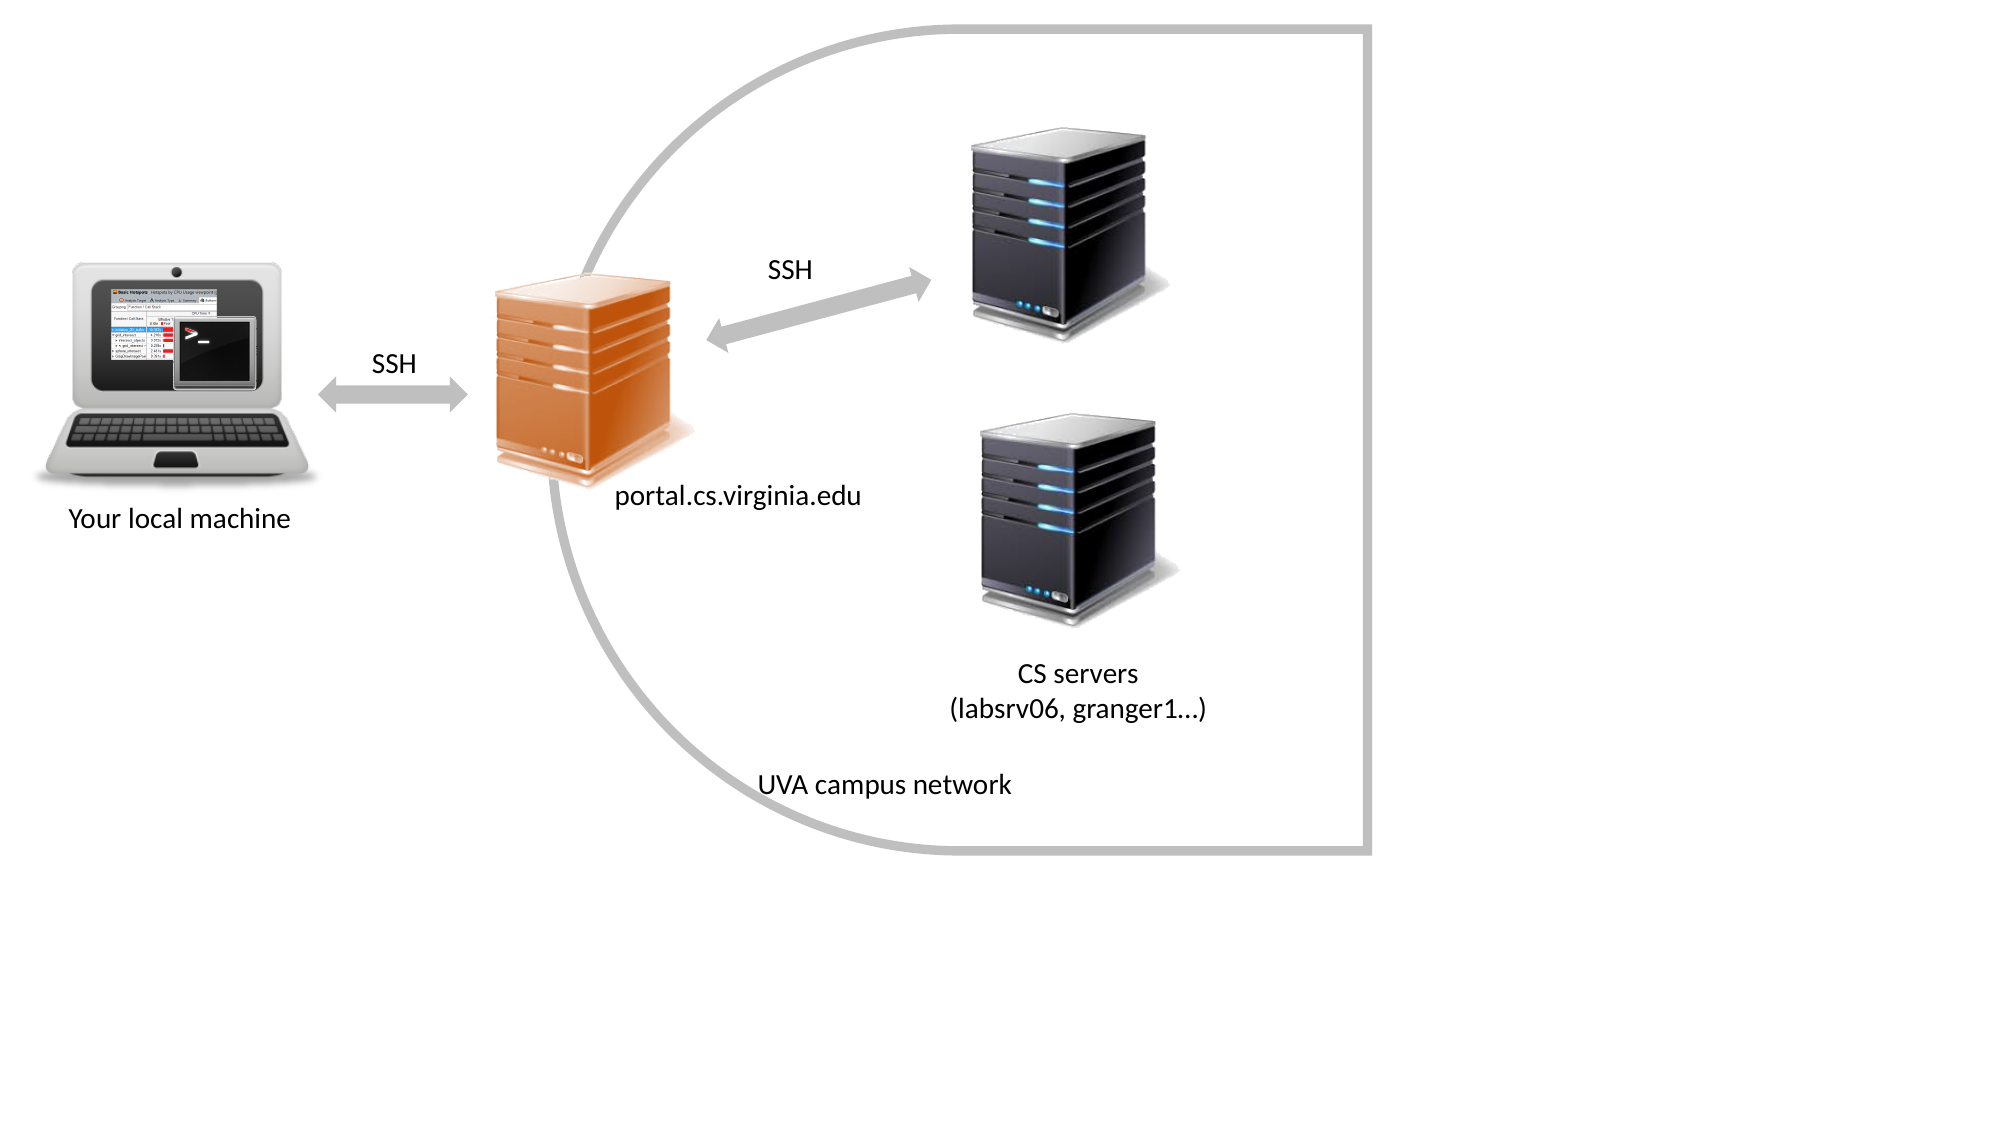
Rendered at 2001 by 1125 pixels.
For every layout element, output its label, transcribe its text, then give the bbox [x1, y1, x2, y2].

text_box [323, 388, 470, 416]
text_box [711, 264, 933, 356]
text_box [30, 219, 323, 543]
text_box SSH [693, 243, 888, 294]
text_box CS servers (labsrv06, granger1…) [934, 646, 1222, 732]
text_box SSH [323, 337, 475, 388]
picture [170, 307, 259, 396]
picture [960, 396, 1196, 631]
text_box [553, 28, 1369, 852]
picture [475, 256, 711, 492]
text_box UVA campus network [742, 757, 1028, 808]
picture [950, 110, 1186, 346]
text_box portal.cs.virginia.edu [599, 468, 877, 519]
